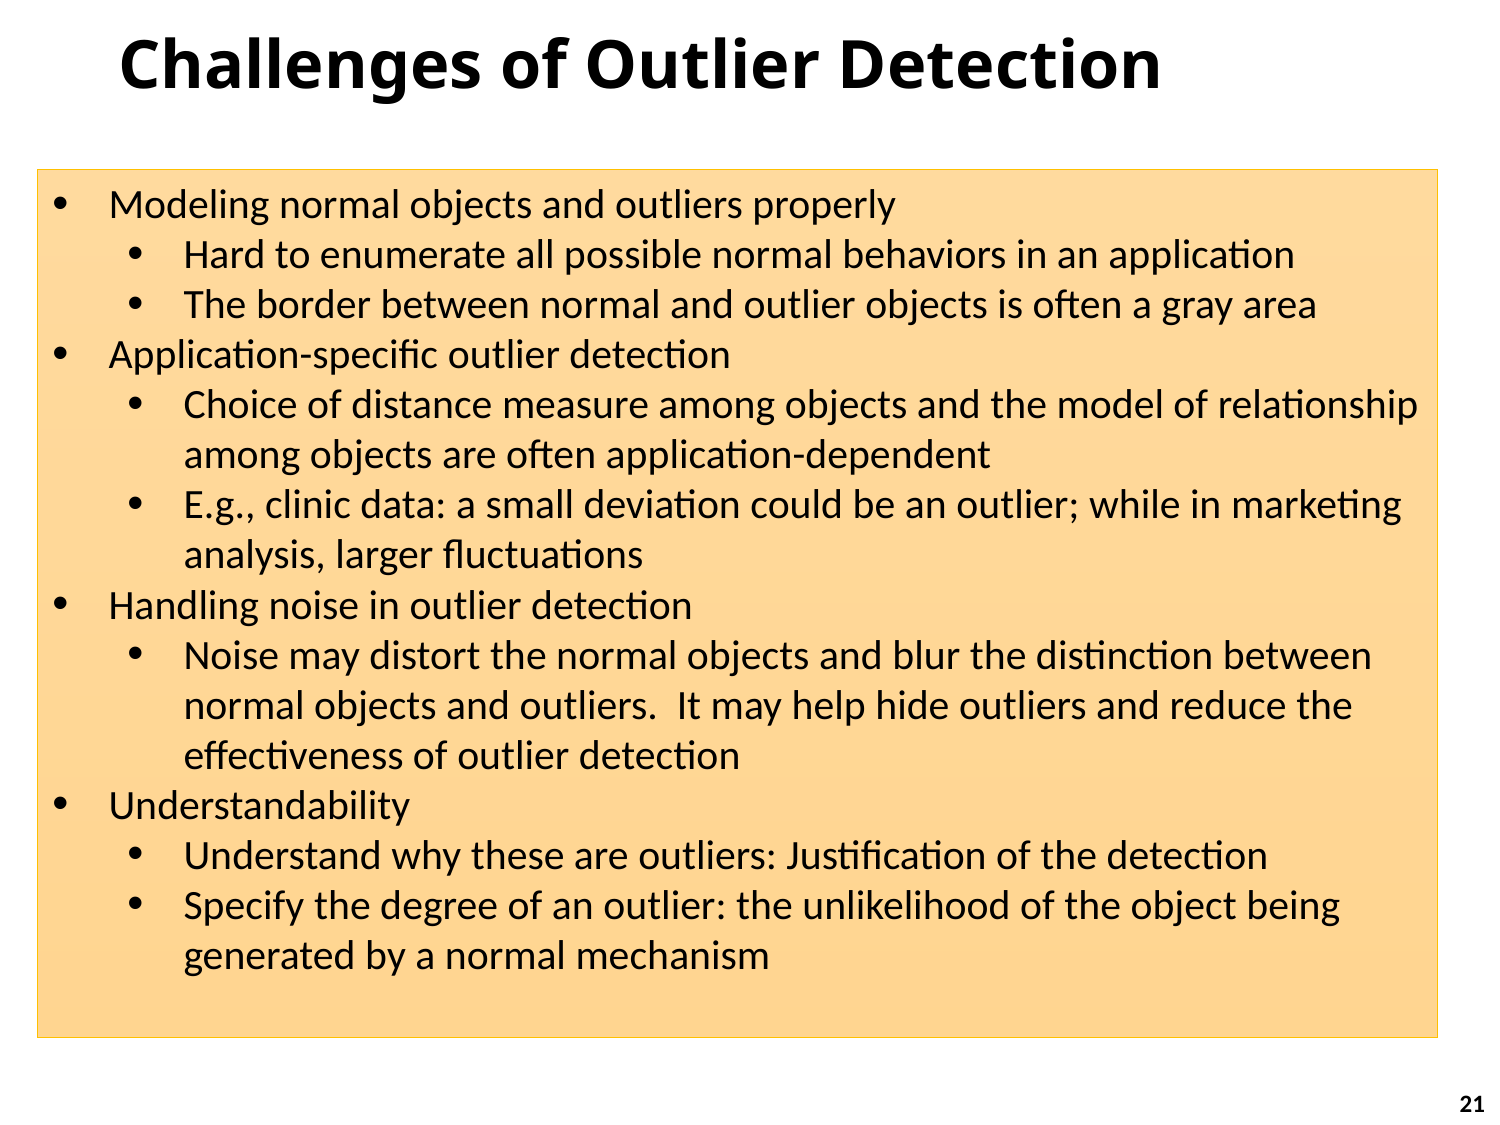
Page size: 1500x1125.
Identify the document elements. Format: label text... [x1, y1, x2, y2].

text_box 21 [1187, 1062, 1500, 1125]
title Challenges of Outlier Detection [103, 28, 1397, 106]
text_box Modeling normal objects and outliers properly Hard to enumerate all possible normal behaviors in an application The border between normal and outlier objects is often a gray area Application-specific outlier detection Choice of distance measure among objects and the model of relationship among objects are often application-dependent E.g., clinic data: a small deviation could be an outlier; while in marketing analysis, larger fluctuations Handling noise in outlier detection Noise may distort the normal objects and blur the distinction between normal objects and outliers. It may help hide outliers and reduce the effectiveness of outlier detection Understandability Understand why these are outliers: Justification of the detection Specify the degree of an outlier: the unlikelihood of the object being generated by a normal mechanism [37, 169, 1438, 1038]
